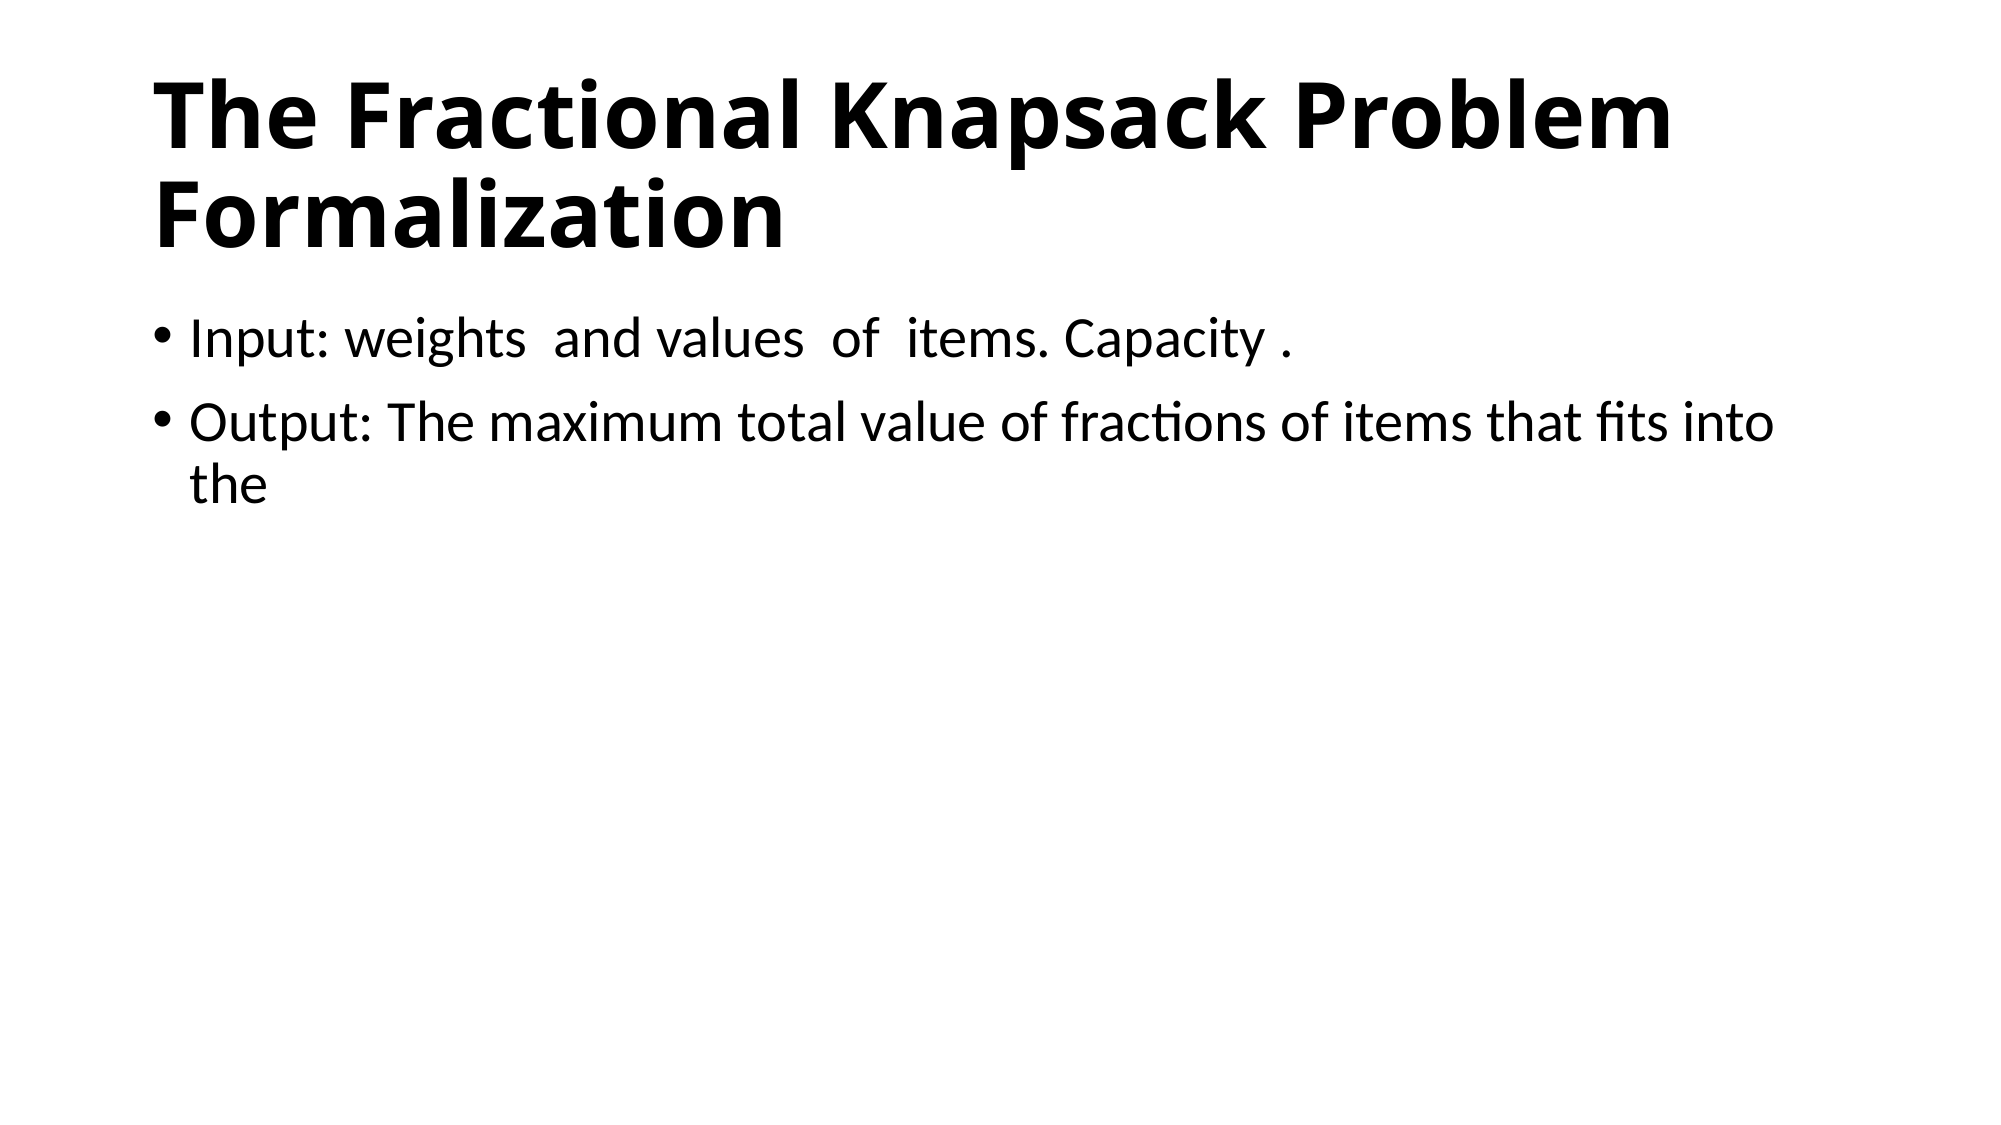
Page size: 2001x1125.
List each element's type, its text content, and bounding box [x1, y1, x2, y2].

title The Fractional Knapsack Problem Formalization [137, 59, 1863, 278]
